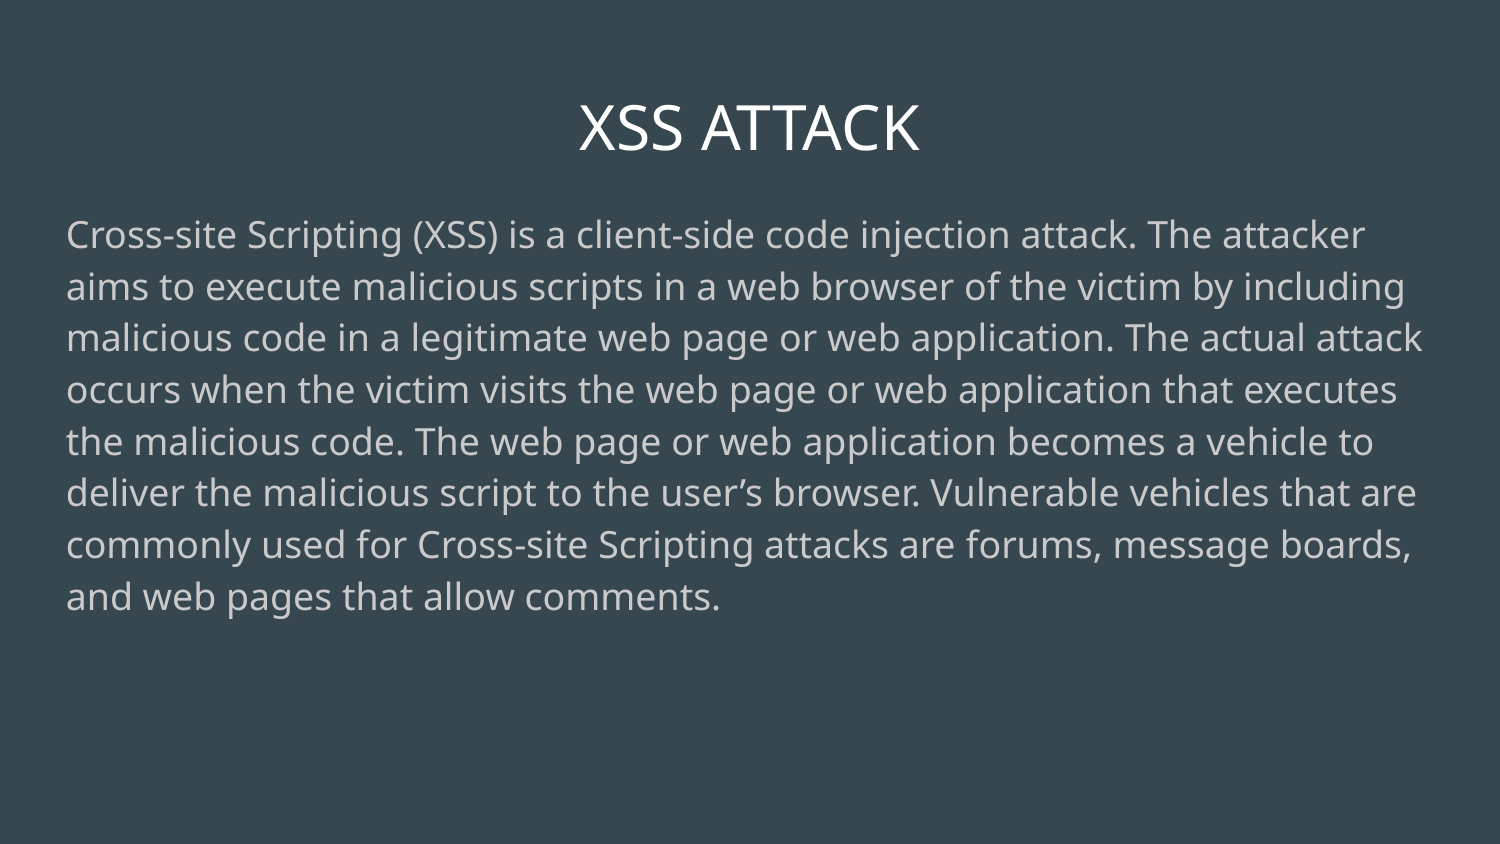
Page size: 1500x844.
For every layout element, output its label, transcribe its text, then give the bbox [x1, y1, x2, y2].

text_box Cross-site Scripting (XSS) is a client-side code injection attack. The attacker aims to execute malicious scripts in a web browser of the victim by including malicious code in a legitimate web page or web application. The actual attack occurs when the victim visits the web page or web application that executes the malicious code. The web page or web application becomes a vehicle to deliver the malicious script to the user’s browser. Vulnerable vehicles that are commonly used for Cross-site Scripting attacks are forums, message boards, and web pages that allow comments. [51, 189, 1449, 750]
text_box XSS ATTACK [51, 72, 1449, 167]
